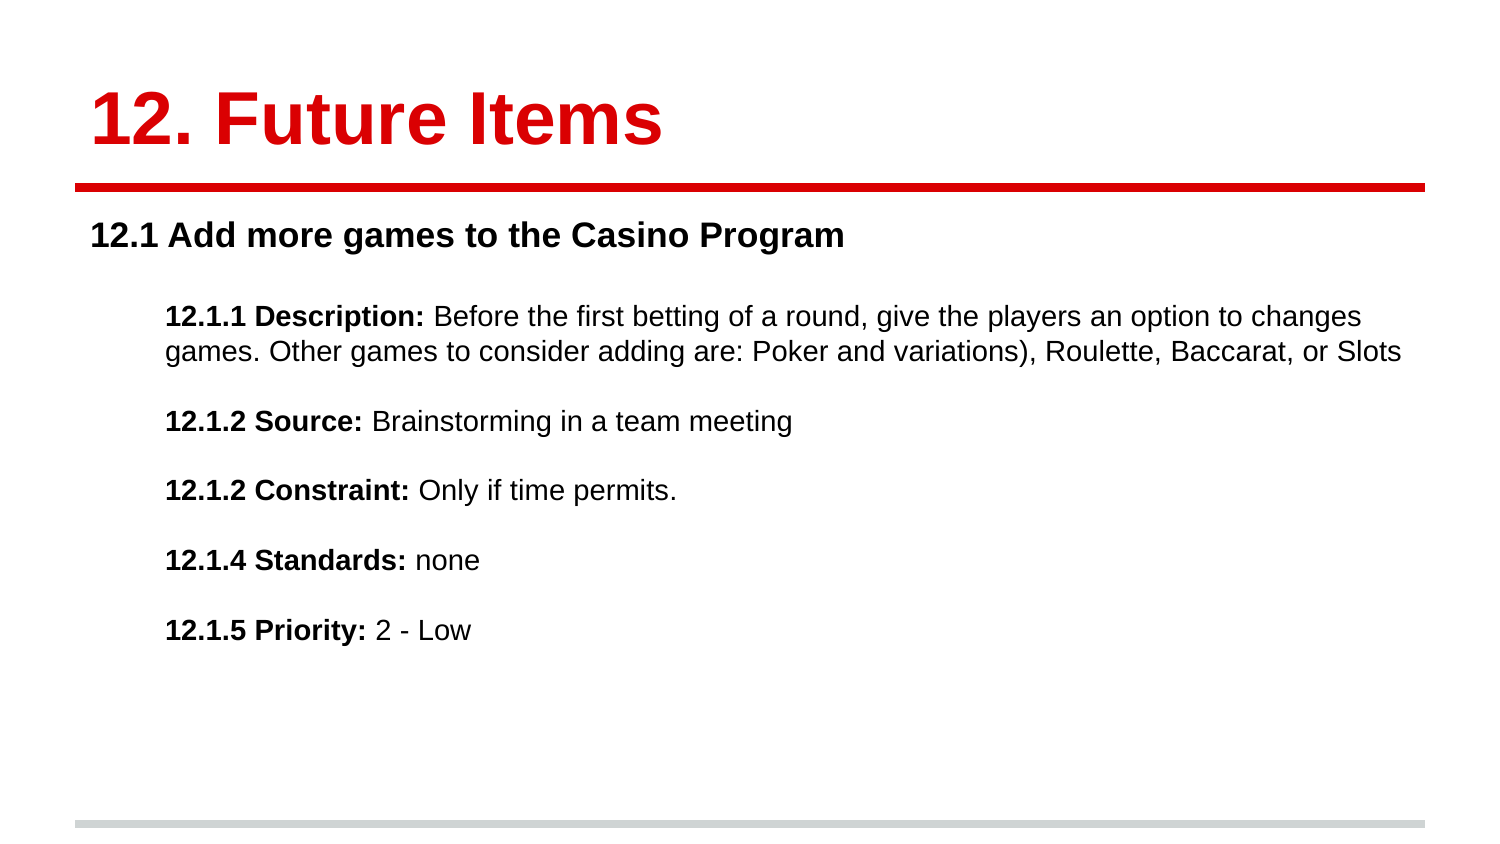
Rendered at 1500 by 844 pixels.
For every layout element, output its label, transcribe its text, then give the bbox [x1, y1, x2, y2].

list 12.1 Add more games to the Casino Program 12.1.1 Description: Before the first betting of a round, give the players an option to changes games. Other games to consider adding are: Poker and variations), Roulette, Baccarat, or Slots 12.1.2 Source: Brainstorming in a team meeting 12.1.2 Constraint: Only if time permits. 12.1.4 Standards: none 12.1.5 Priority: 2 - Low [75, 196, 1425, 808]
title 12. Future Items [75, 33, 1425, 175]
